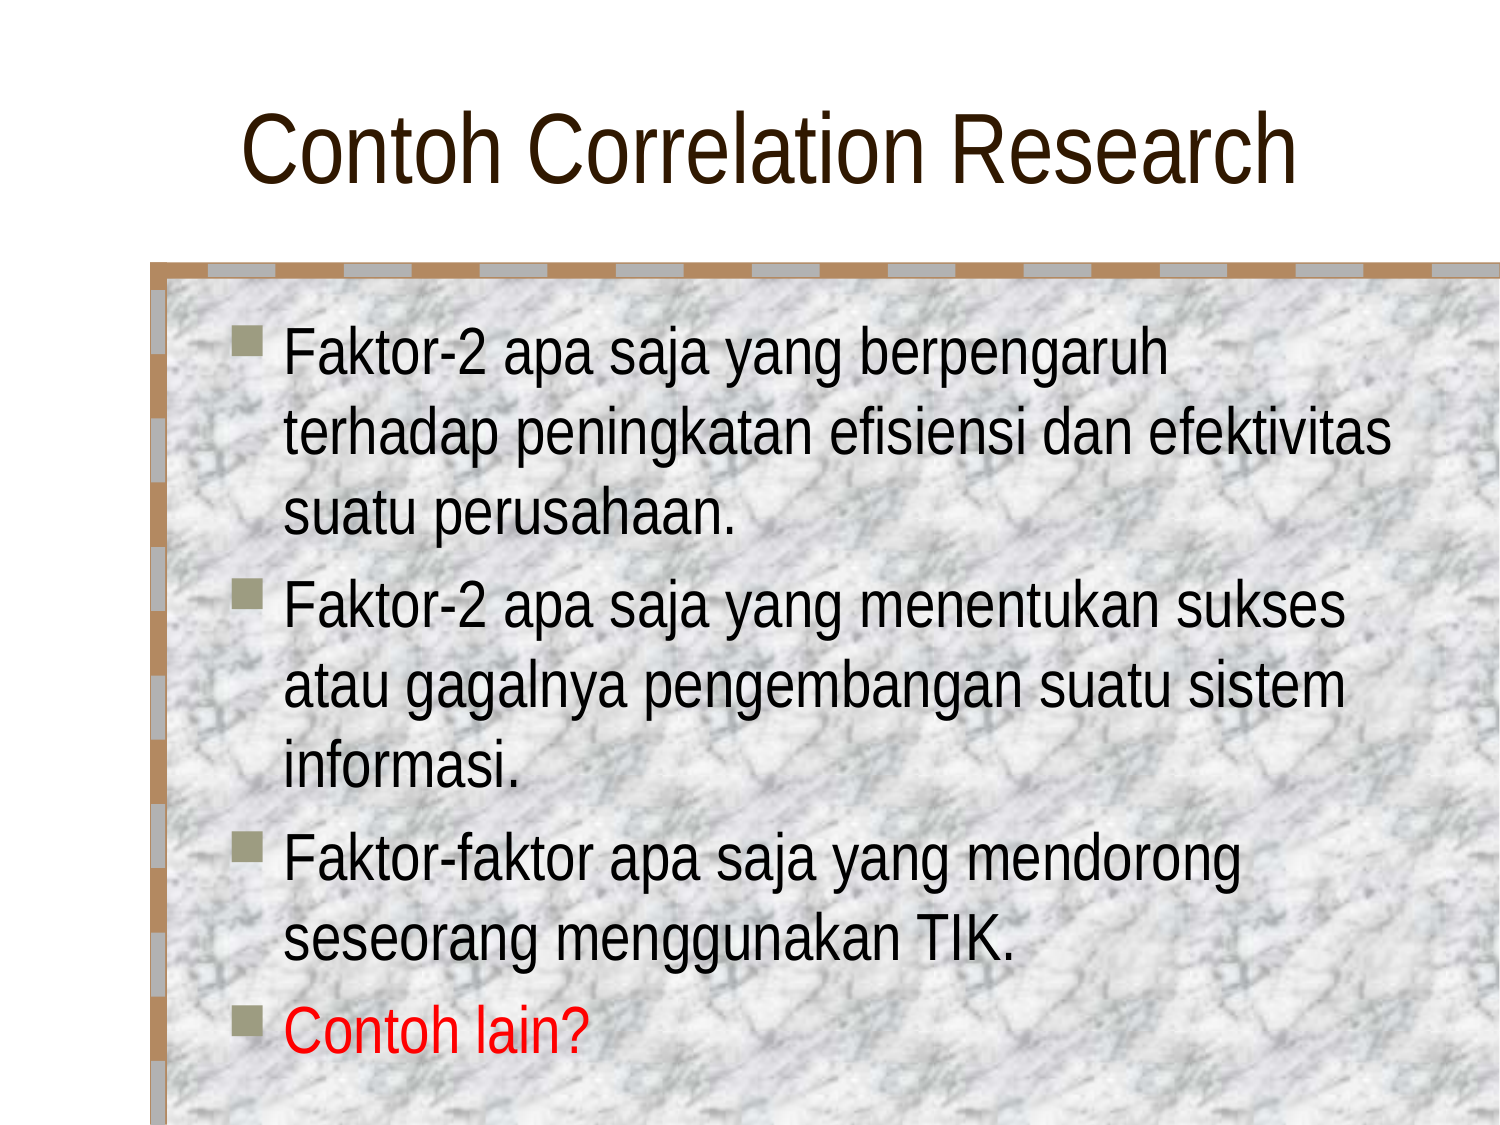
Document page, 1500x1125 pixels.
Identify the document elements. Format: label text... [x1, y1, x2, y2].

list Faktor-2 apa saja yang berpengaruh terhadap peningkatan efisiensi dan efektivitas suatu perusahaan. Faktor-2 apa saja yang menentukan sukses atau gagalnya pengembangan suatu sistem informasi. Faktor-faktor apa saja yang mendorong seseorang menggunakan TIK. Contoh lain? [212, 299, 1413, 1013]
picture [167, 279, 1500, 1125]
title Contoh Correlation Research [224, 49, 1413, 238]
